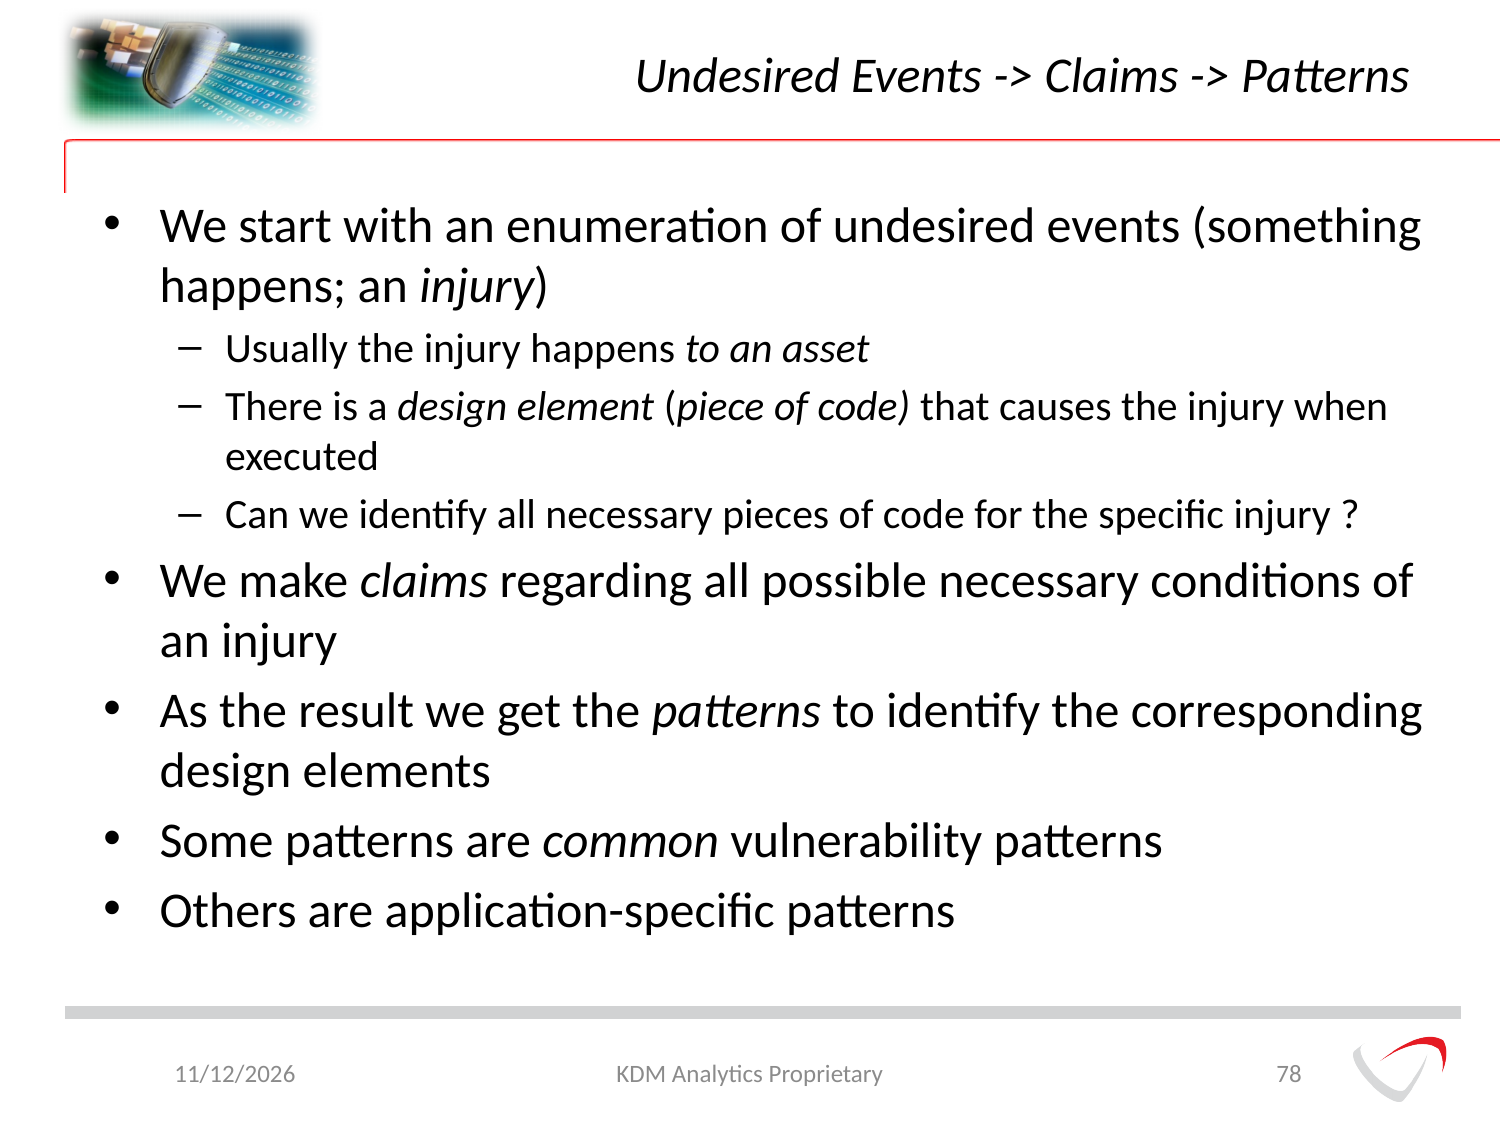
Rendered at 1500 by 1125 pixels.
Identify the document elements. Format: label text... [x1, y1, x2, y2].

list We start with an enumeration of undesired events (something happens; an injury) Usually the injury happens to an asset There is a design element (piece of code) that causes the injury when executed Can we identify all necessary pieces of code for the specific injury ? We make claims regarding all possible necessary conditions of an injury As the result we get the patterns to identify the corresponding design elements Some patterns are common vulnerability patterns Others are application-specific patterns [88, 184, 1459, 1012]
picture [64, 139, 1500, 193]
title Undesired Events -> Claims -> Patterns [75, 30, 1425, 114]
picture [1352, 1035, 1494, 1104]
